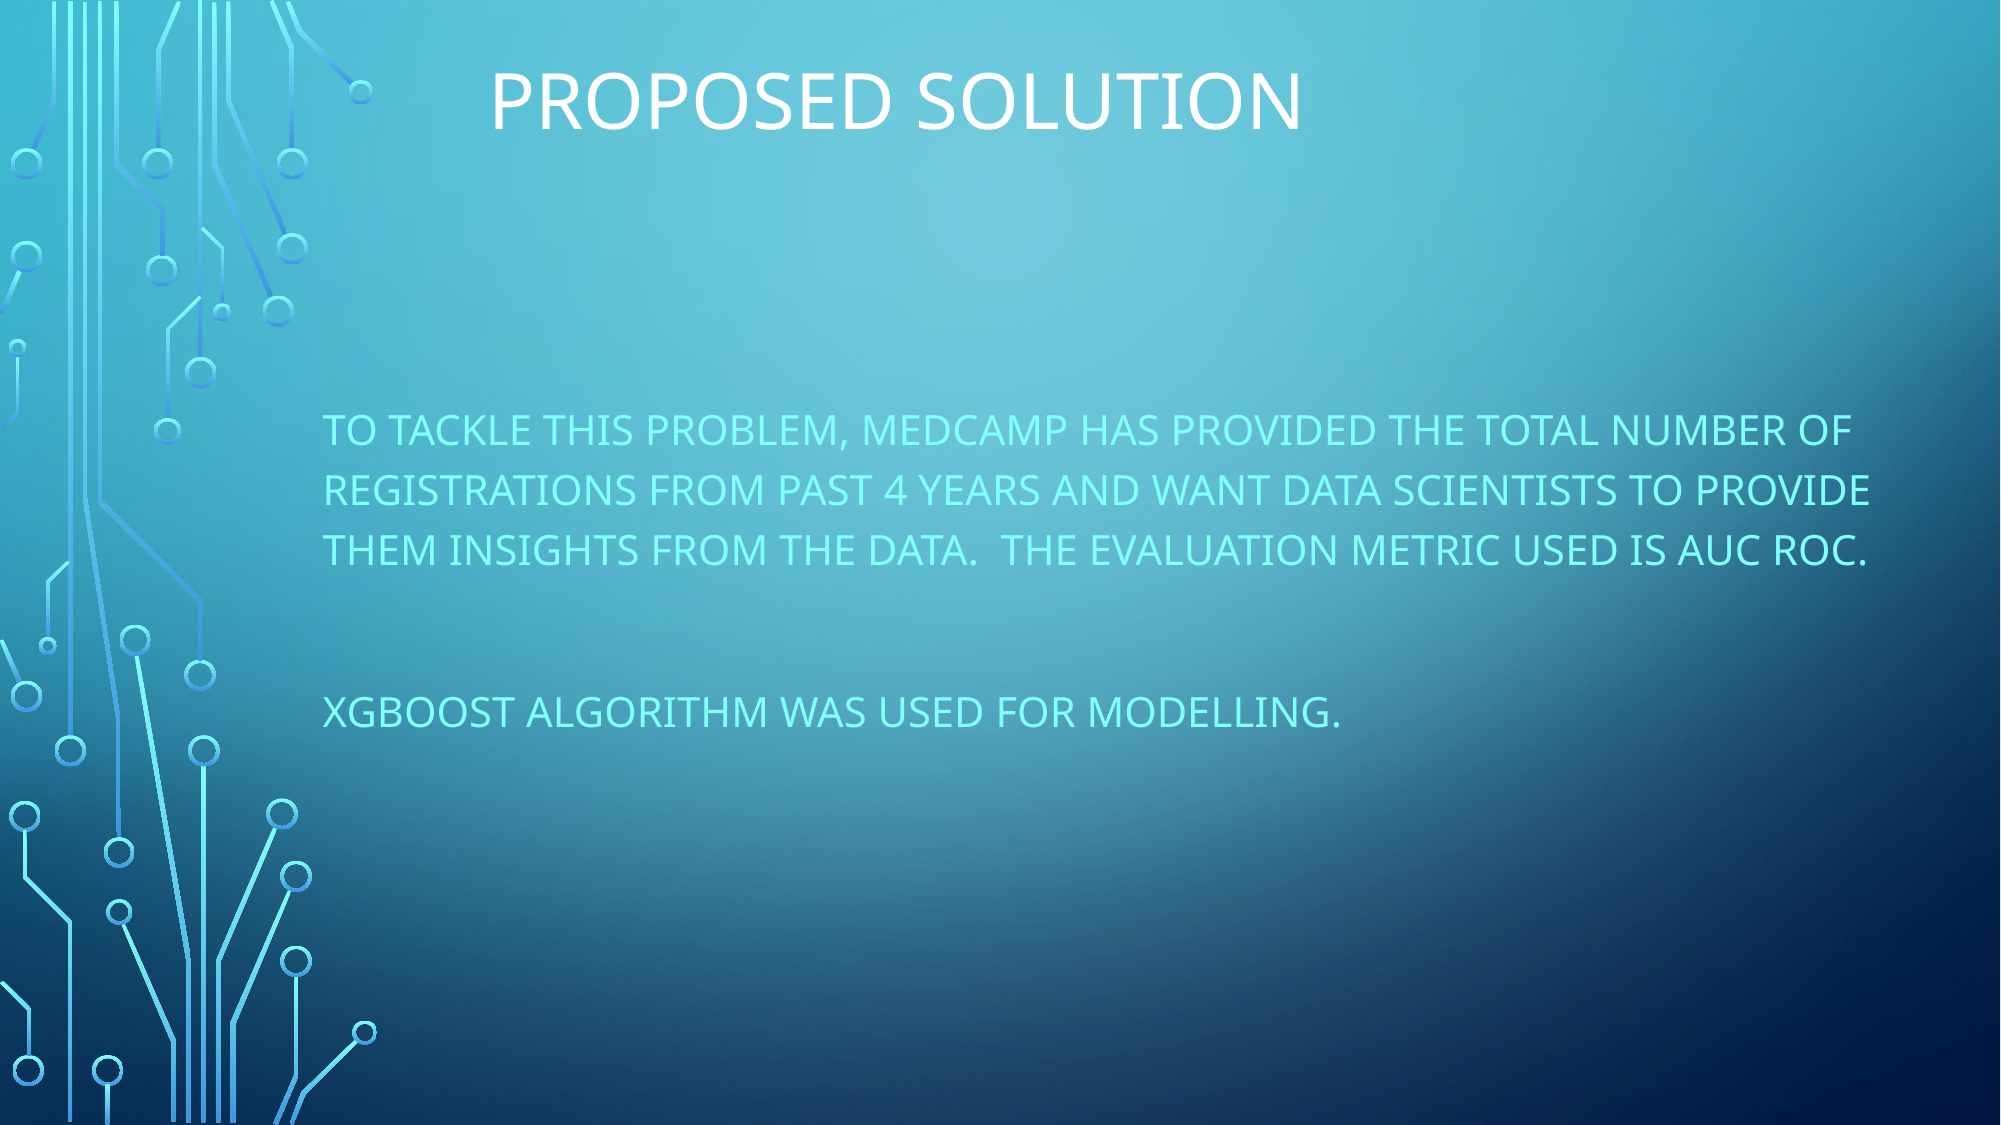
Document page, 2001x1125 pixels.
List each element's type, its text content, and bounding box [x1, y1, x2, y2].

subtitle To tackle this problem, Medcamp has provided the total number of registrations from past 4 years and want data scientists to provide them insights from the data. The evaluation metric used is auc roc. XGBOOST algorithm Was used for modelling. [307, 153, 1941, 1078]
title PROPOSED SOLUTION [473, 4, 1445, 153]
